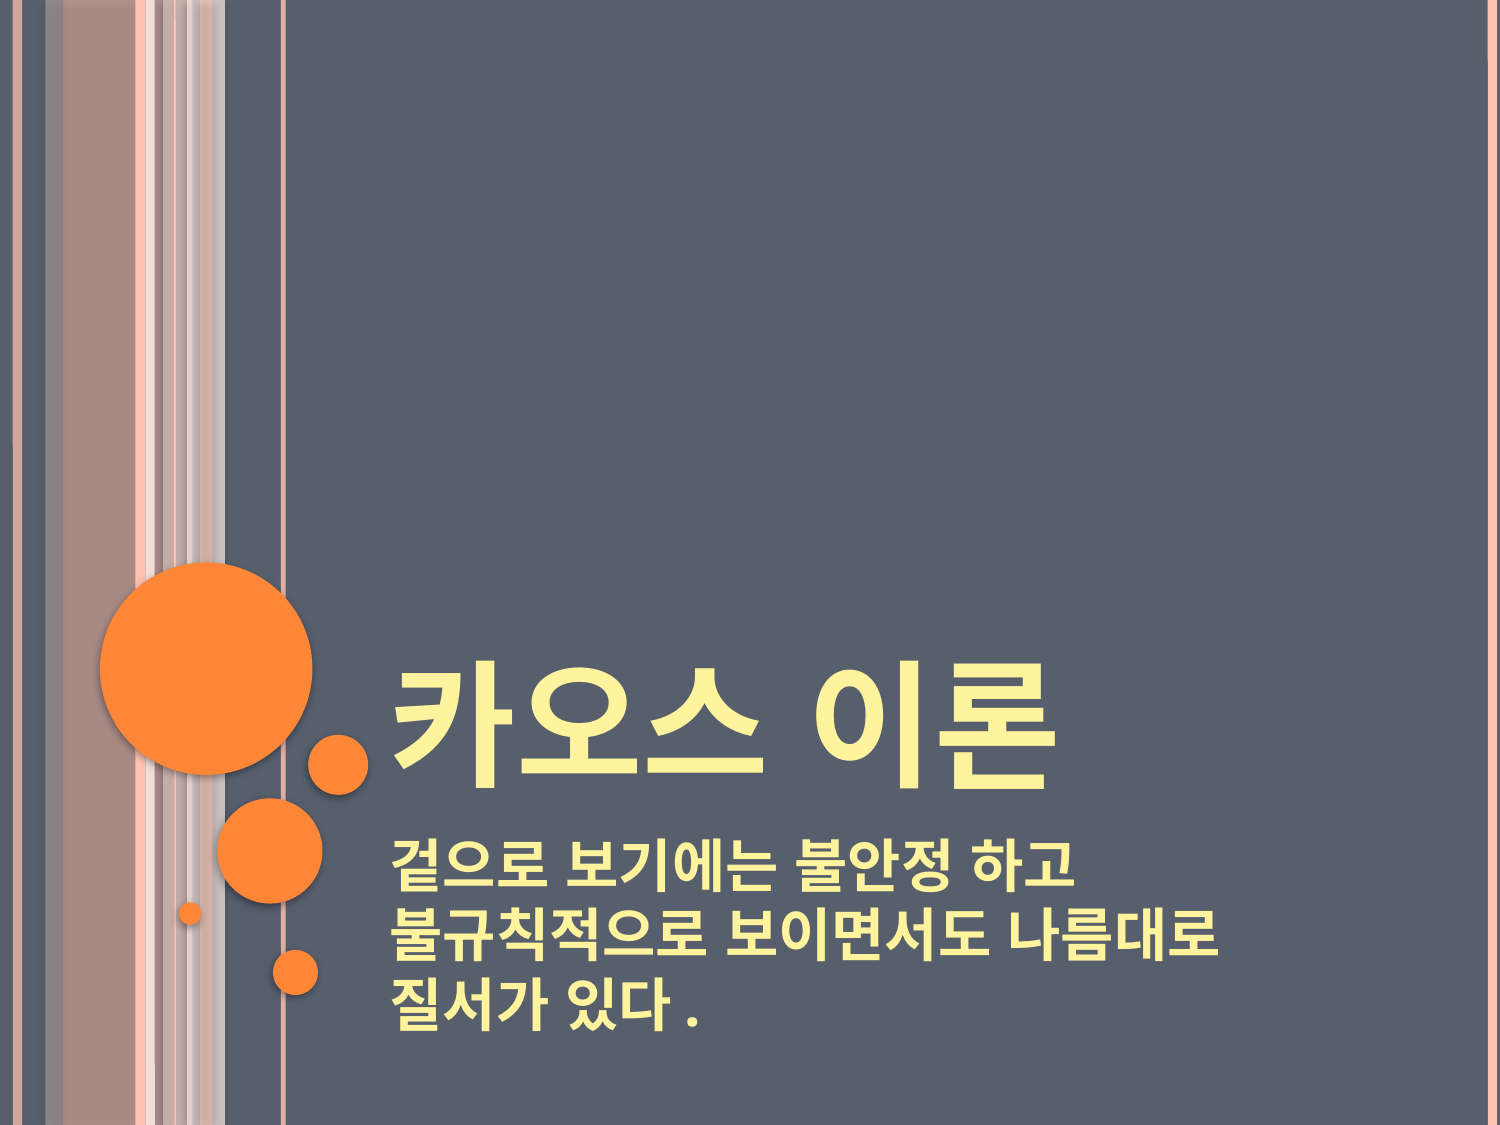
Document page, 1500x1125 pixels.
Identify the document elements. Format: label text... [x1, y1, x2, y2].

title 카오스 이론 [375, 474, 1388, 812]
list 겉으로 보기에는 불안정 하고 불규칙적으로 보이면서도 나름대로 질서가 있다. [375, 821, 1388, 1047]
